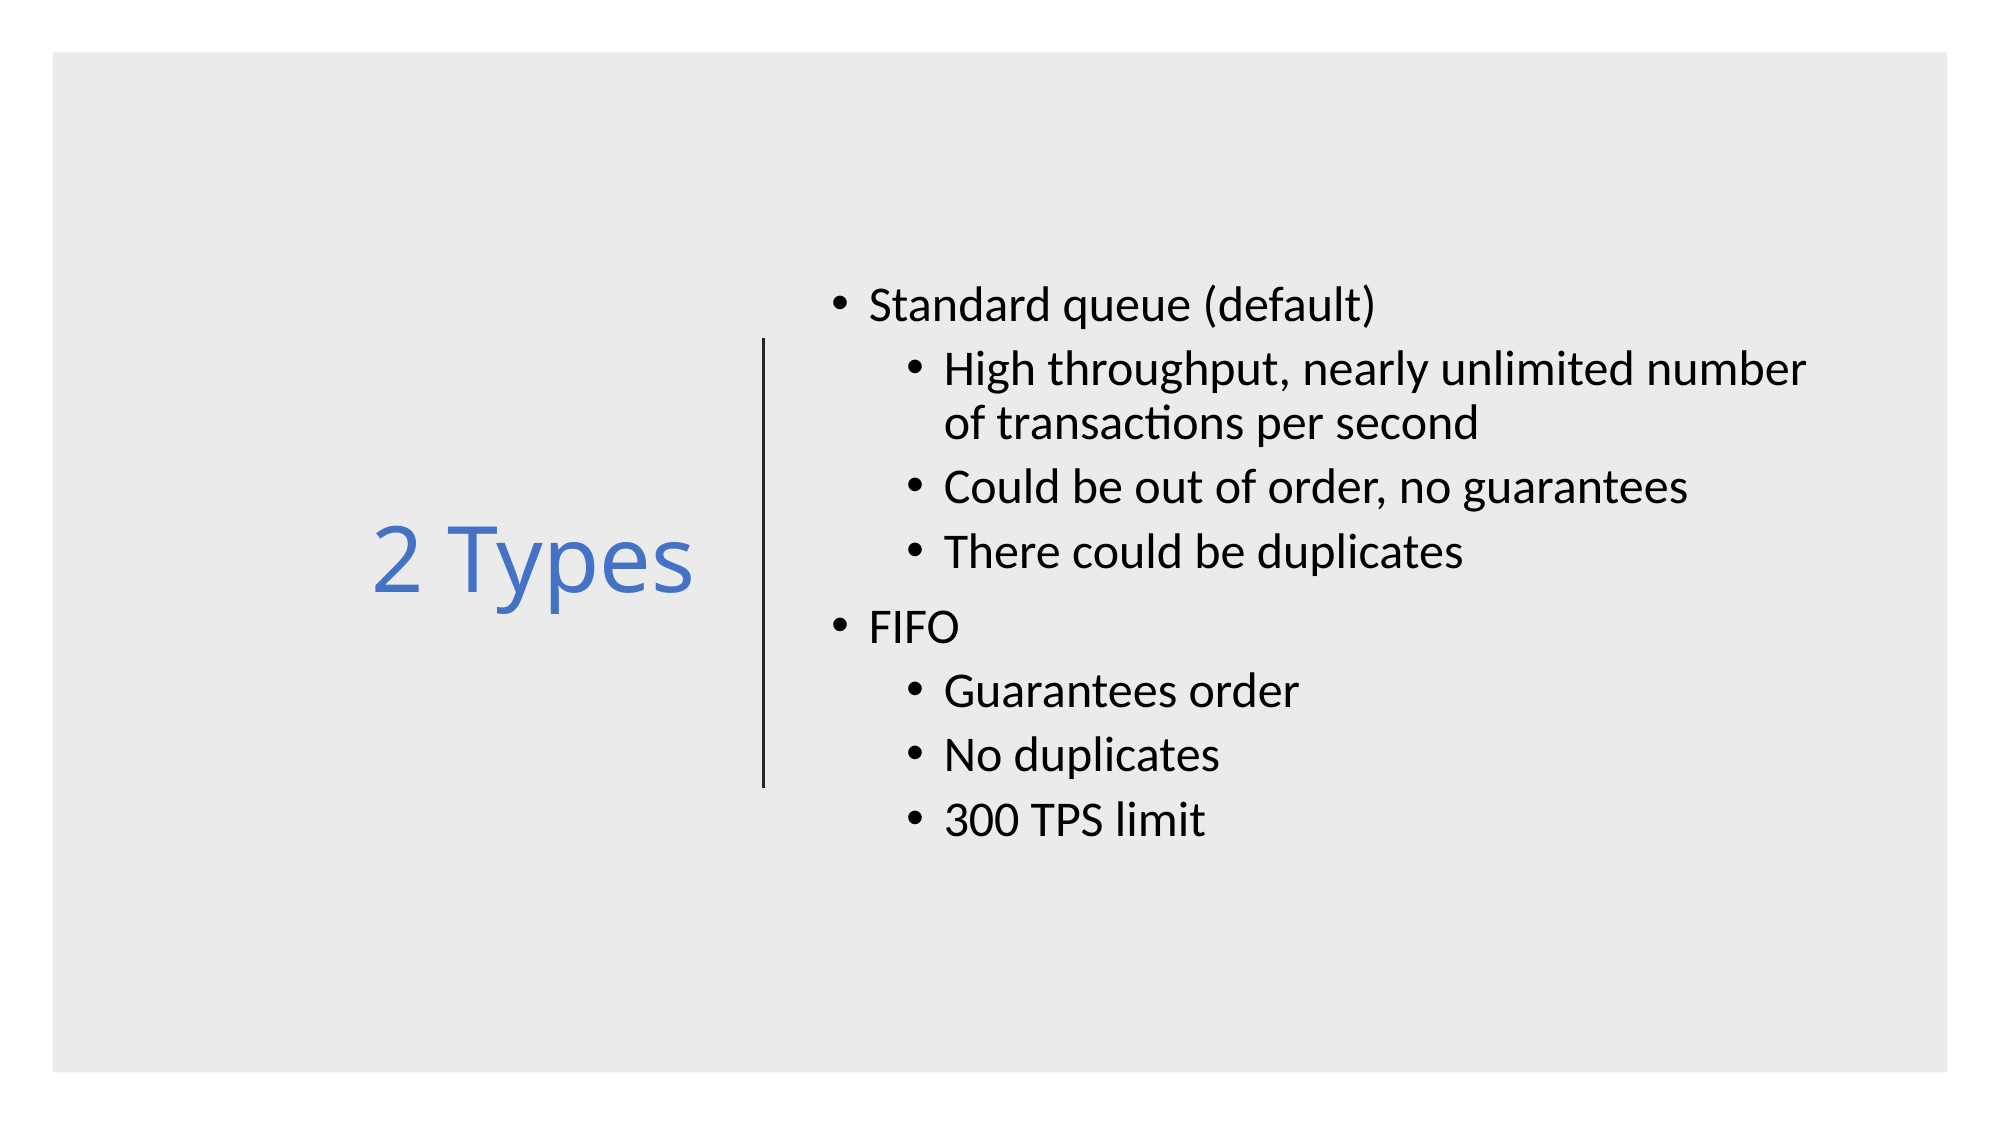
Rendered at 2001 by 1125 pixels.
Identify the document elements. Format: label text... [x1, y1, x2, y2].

text_box [52, 51, 1948, 1073]
title 2 Types [137, 158, 711, 967]
list Standard queue (default) High throughput, nearly unlimited number of transactions per second Could be out of order, no guarantees There could be duplicates FIFO Guarantees order No duplicates 300 TPS limit [816, 158, 1863, 967]
